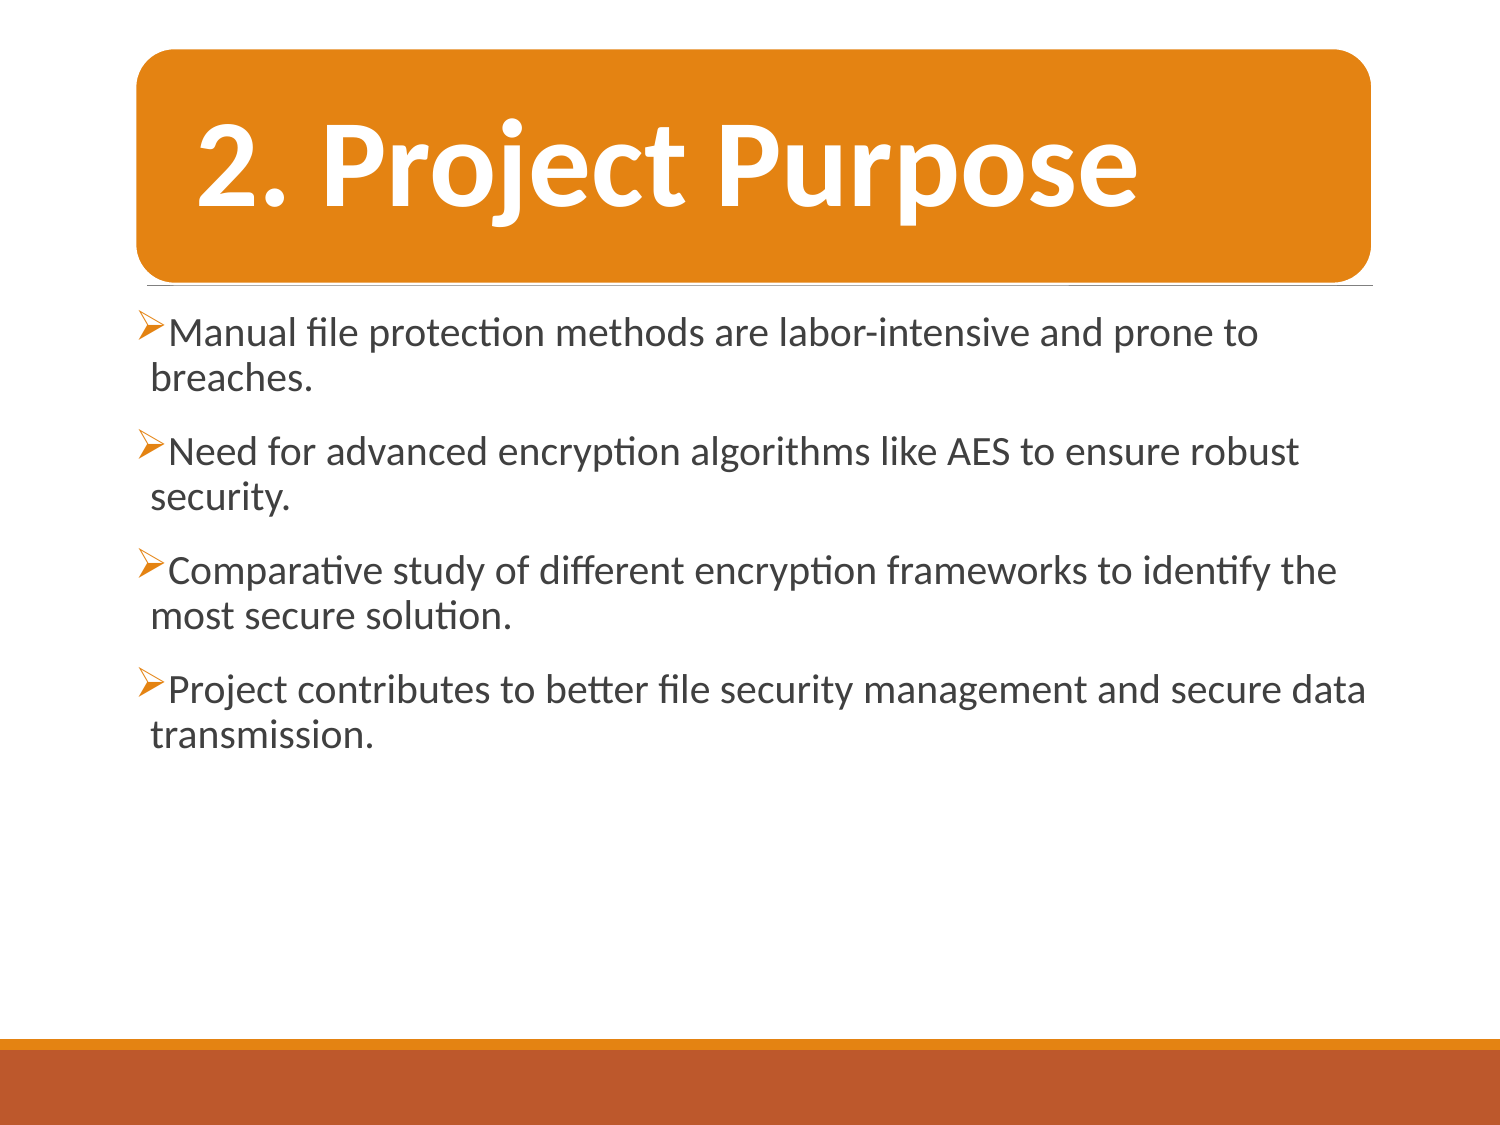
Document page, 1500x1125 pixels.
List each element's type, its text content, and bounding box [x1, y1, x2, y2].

list Manual file protection methods are labor-intensive and prone to breaches. Need for advanced encryption algorithms like AES to ensure robust security. Comparative study of different encryption frameworks to identify the most secure solution. Project contributes to better file security management and secure data transmission. [135, 302, 1373, 963]
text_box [134, 46, 1373, 286]
